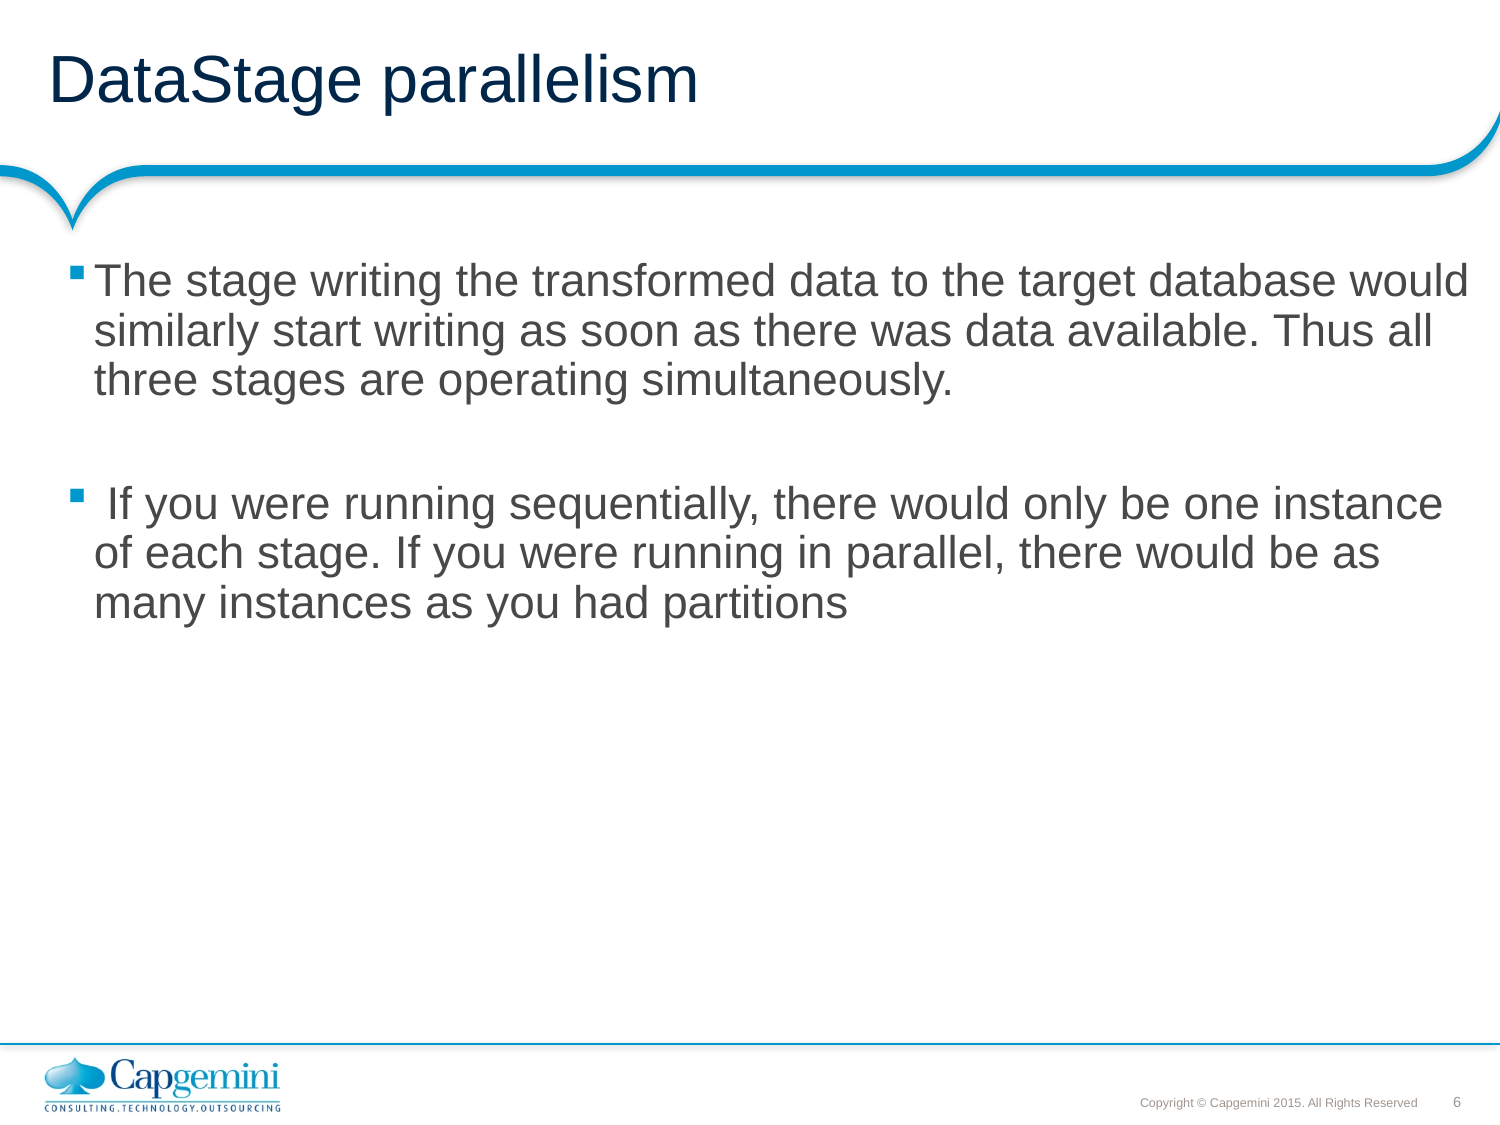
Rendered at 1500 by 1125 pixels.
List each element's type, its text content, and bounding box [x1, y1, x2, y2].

list The stage writing the transformed data to the target database would similarly start writing as soon as there was data available. Thus all three stages are operating simultaneously. If you were running sequentially, there would only be one instance of each stage. If you were running in parallel, there would be as many instances as you had partitions [48, 245, 1500, 1007]
picture [44, 1056, 281, 1113]
title DataStage parallelism [0, 0, 1500, 165]
